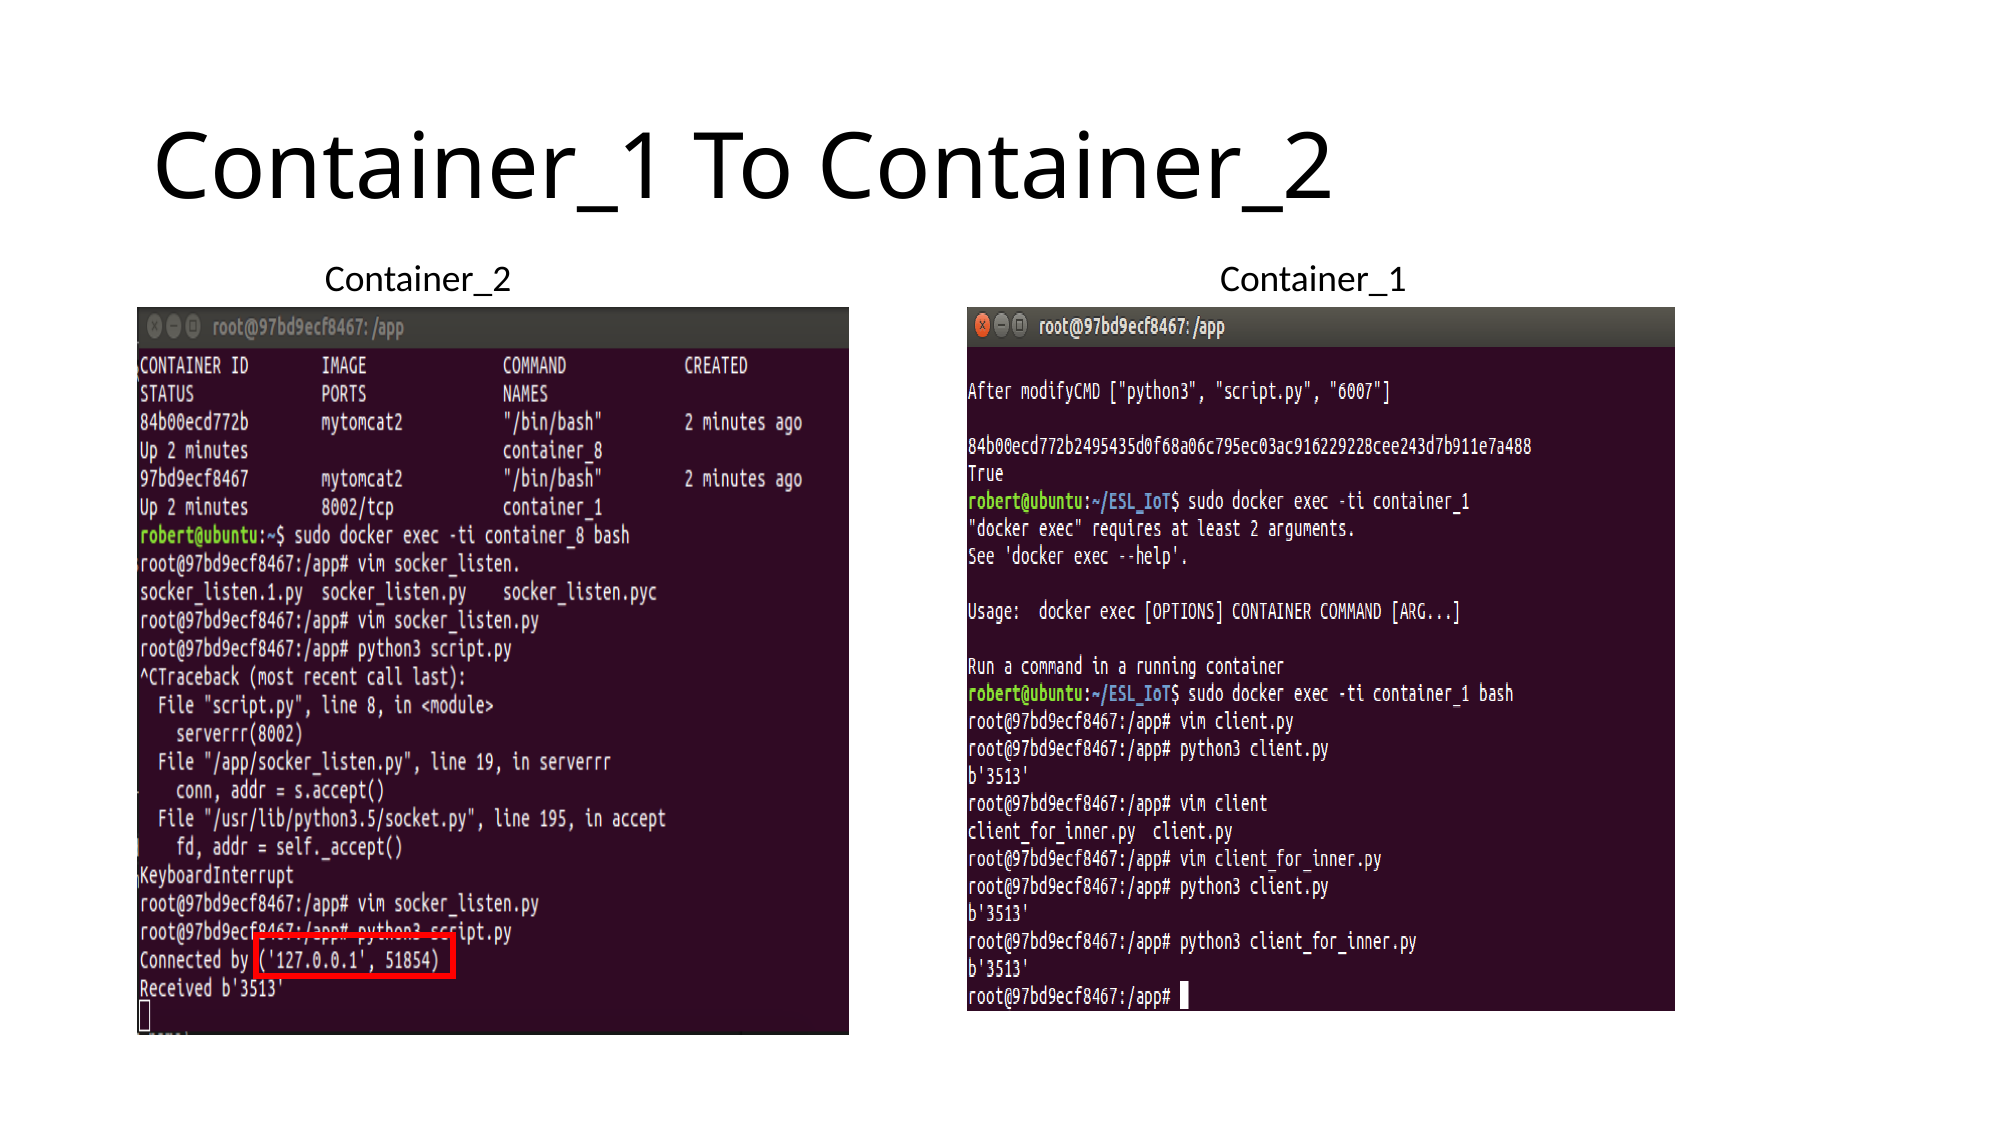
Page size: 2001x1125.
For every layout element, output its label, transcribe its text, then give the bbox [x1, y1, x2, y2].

text_box Container_1 [1205, 246, 1451, 307]
title Container_1 To Container_2 [137, 59, 1863, 278]
picture [137, 307, 849, 1035]
picture [967, 307, 1675, 1011]
text_box Container_2 [309, 246, 556, 307]
